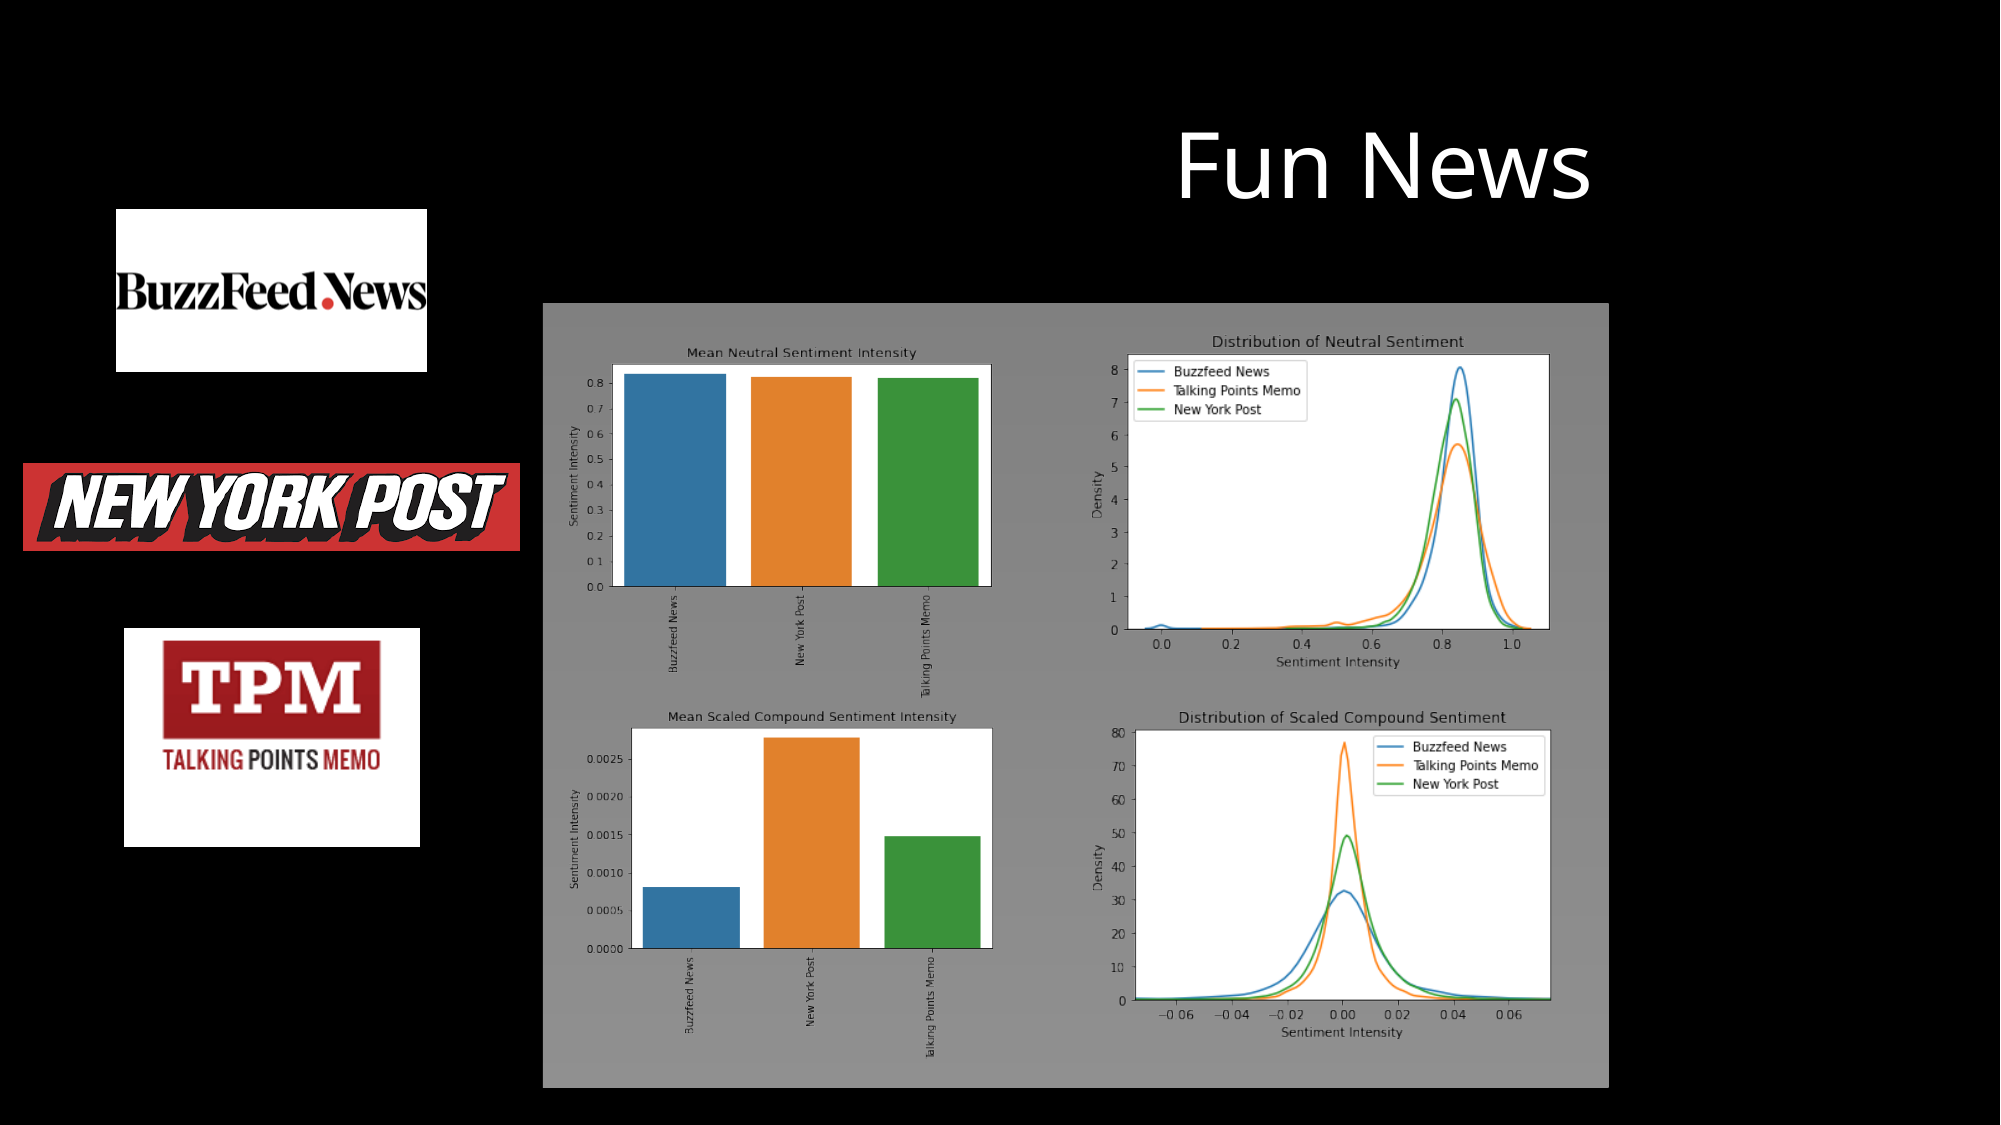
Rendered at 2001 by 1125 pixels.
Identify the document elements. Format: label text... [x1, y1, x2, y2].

picture [23, 463, 520, 552]
picture [1084, 702, 1558, 1047]
text_box [542, 303, 1609, 1088]
picture [562, 340, 1001, 1066]
picture [1083, 326, 1558, 677]
picture [124, 628, 420, 847]
picture [116, 209, 427, 372]
title Fun News [452, 59, 1609, 278]
